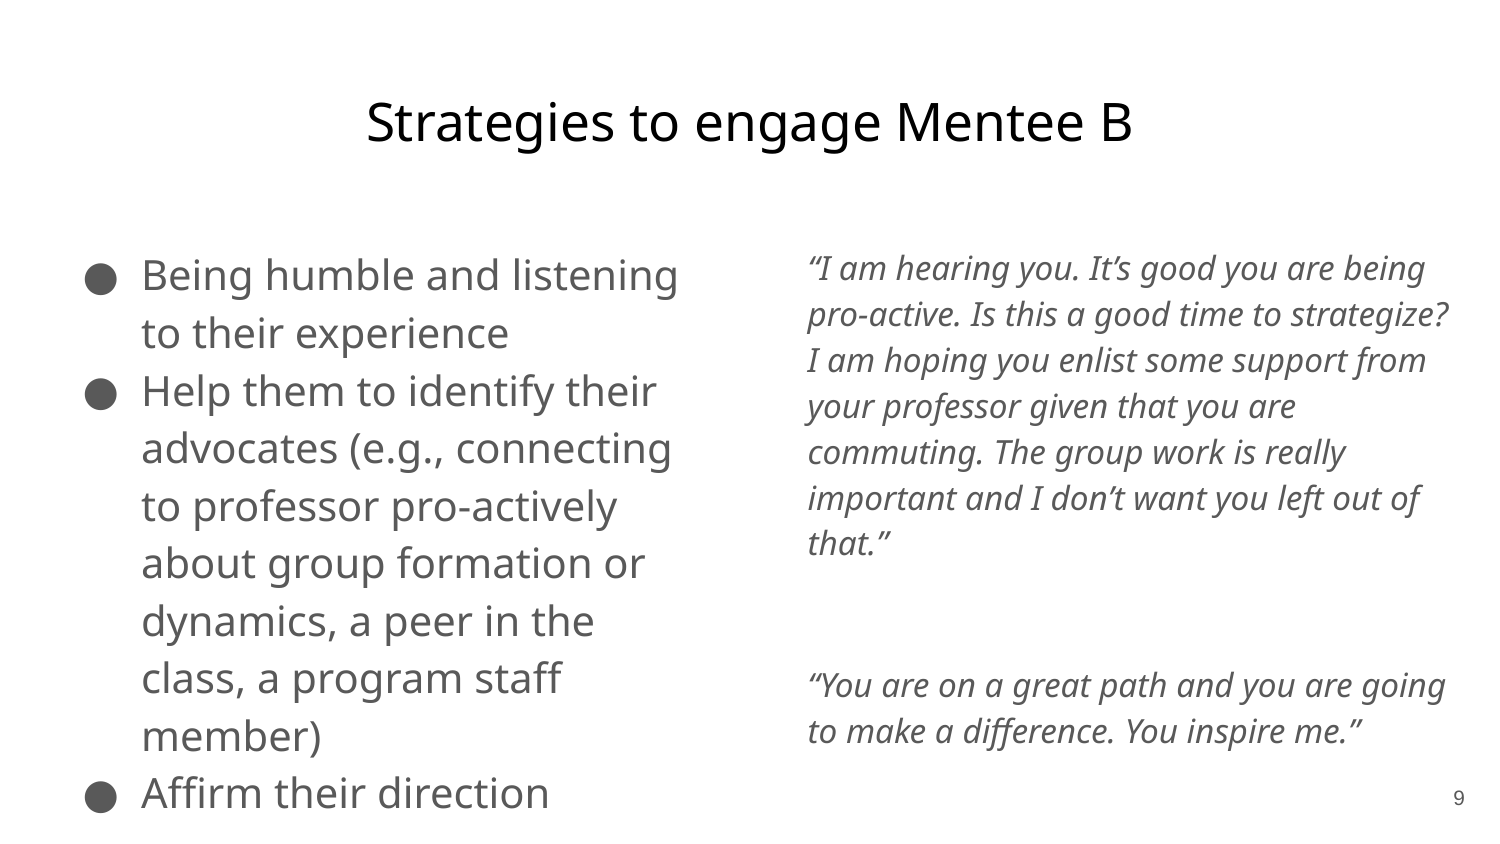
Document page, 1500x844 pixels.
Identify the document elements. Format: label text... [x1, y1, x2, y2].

list Being humble and listening to their experience Help them to identify their advocates (e.g., connecting to professor pro-actively about group formation or dynamics, a peer in the class, a program staff member) Affirm their direction [51, 226, 708, 788]
list “I am hearing you. It’s good you are being pro-active. Is this a good time to strategize? I am hoping you enlist some support from your professor given that you are commuting. The group work is really important and I don’t want you left out of that.” “You are on a great path and you are going to make a difference. You inspire me.” [792, 226, 1472, 788]
title Strategies to engage Mentee B [51, 72, 1449, 167]
slide_number 9 [1389, 764, 1480, 830]
